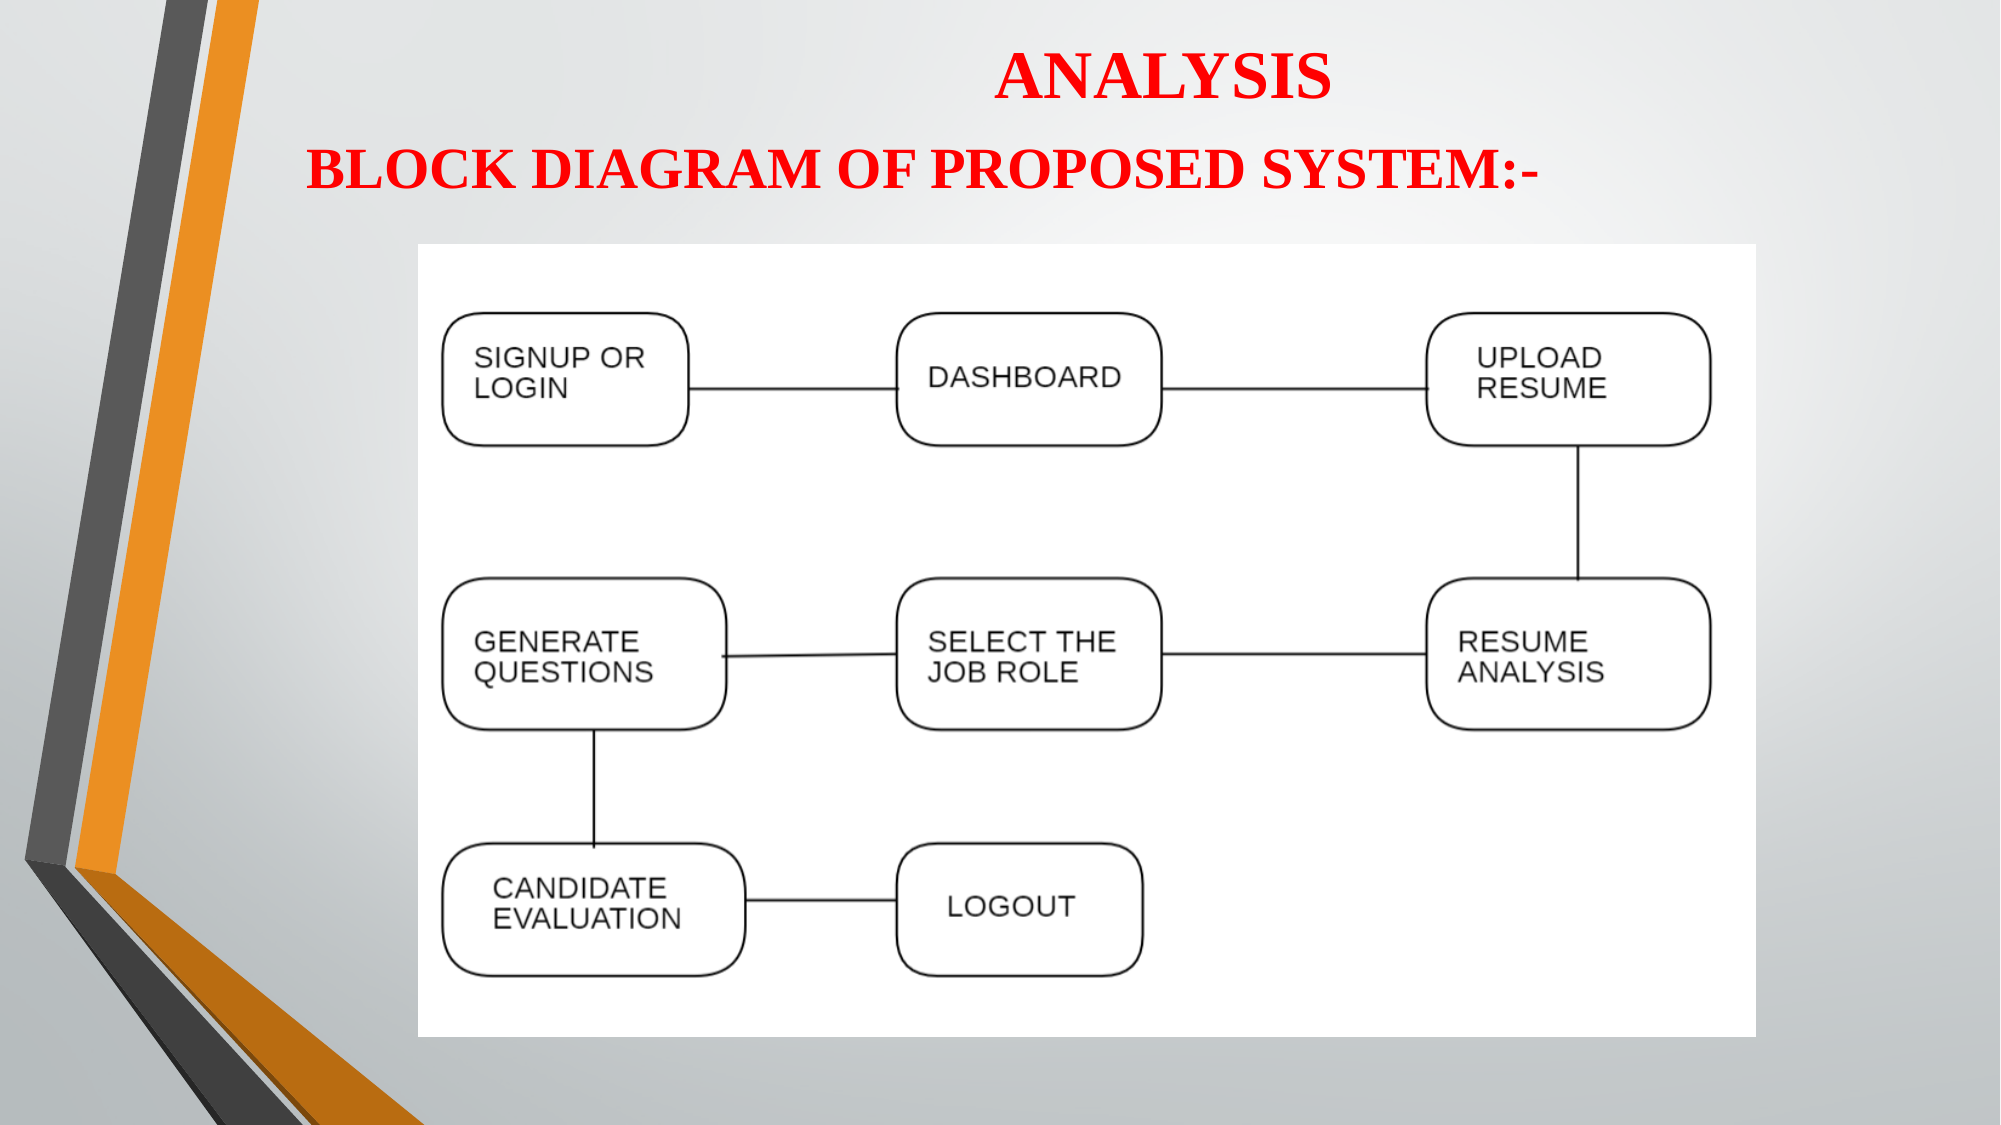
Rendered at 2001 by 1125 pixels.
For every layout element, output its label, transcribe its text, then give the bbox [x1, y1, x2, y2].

title ANALYSIS [292, 23, 2000, 124]
text_box BLOCK DIAGRAM OF PROPOSED SYSTEM:- [292, 123, 1827, 208]
picture [418, 244, 1756, 1038]
